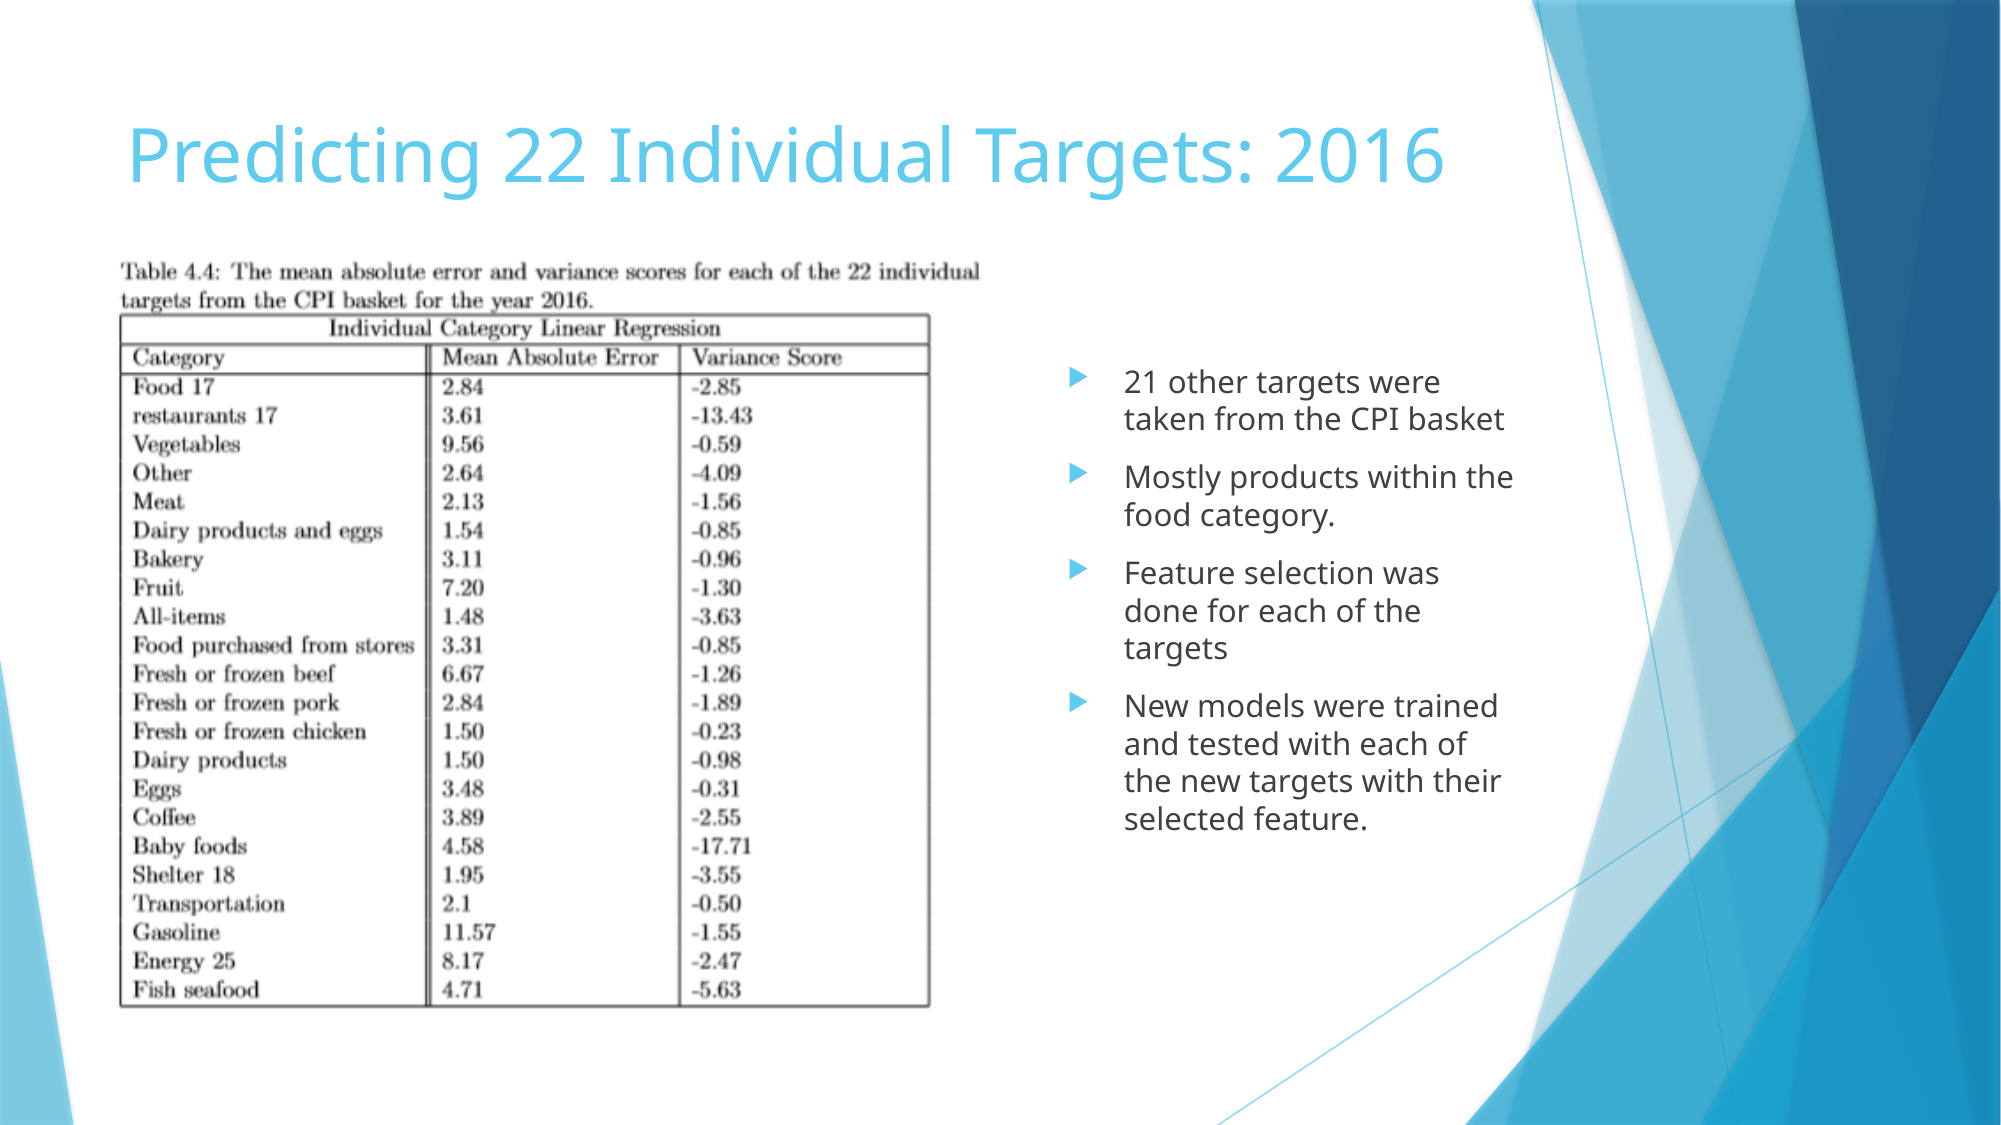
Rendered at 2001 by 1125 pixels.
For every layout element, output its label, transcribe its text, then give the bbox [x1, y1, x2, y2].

title Predicting 22 Individual Targets: 2016 [111, 99, 1522, 317]
picture [110, 250, 1003, 1036]
list 21 other targets were taken from the CPI basket Mostly products within the food category. Feature selection was done for each of the targets New models were trained and tested with each of the new targets with their selected feature. [1052, 354, 1533, 992]
